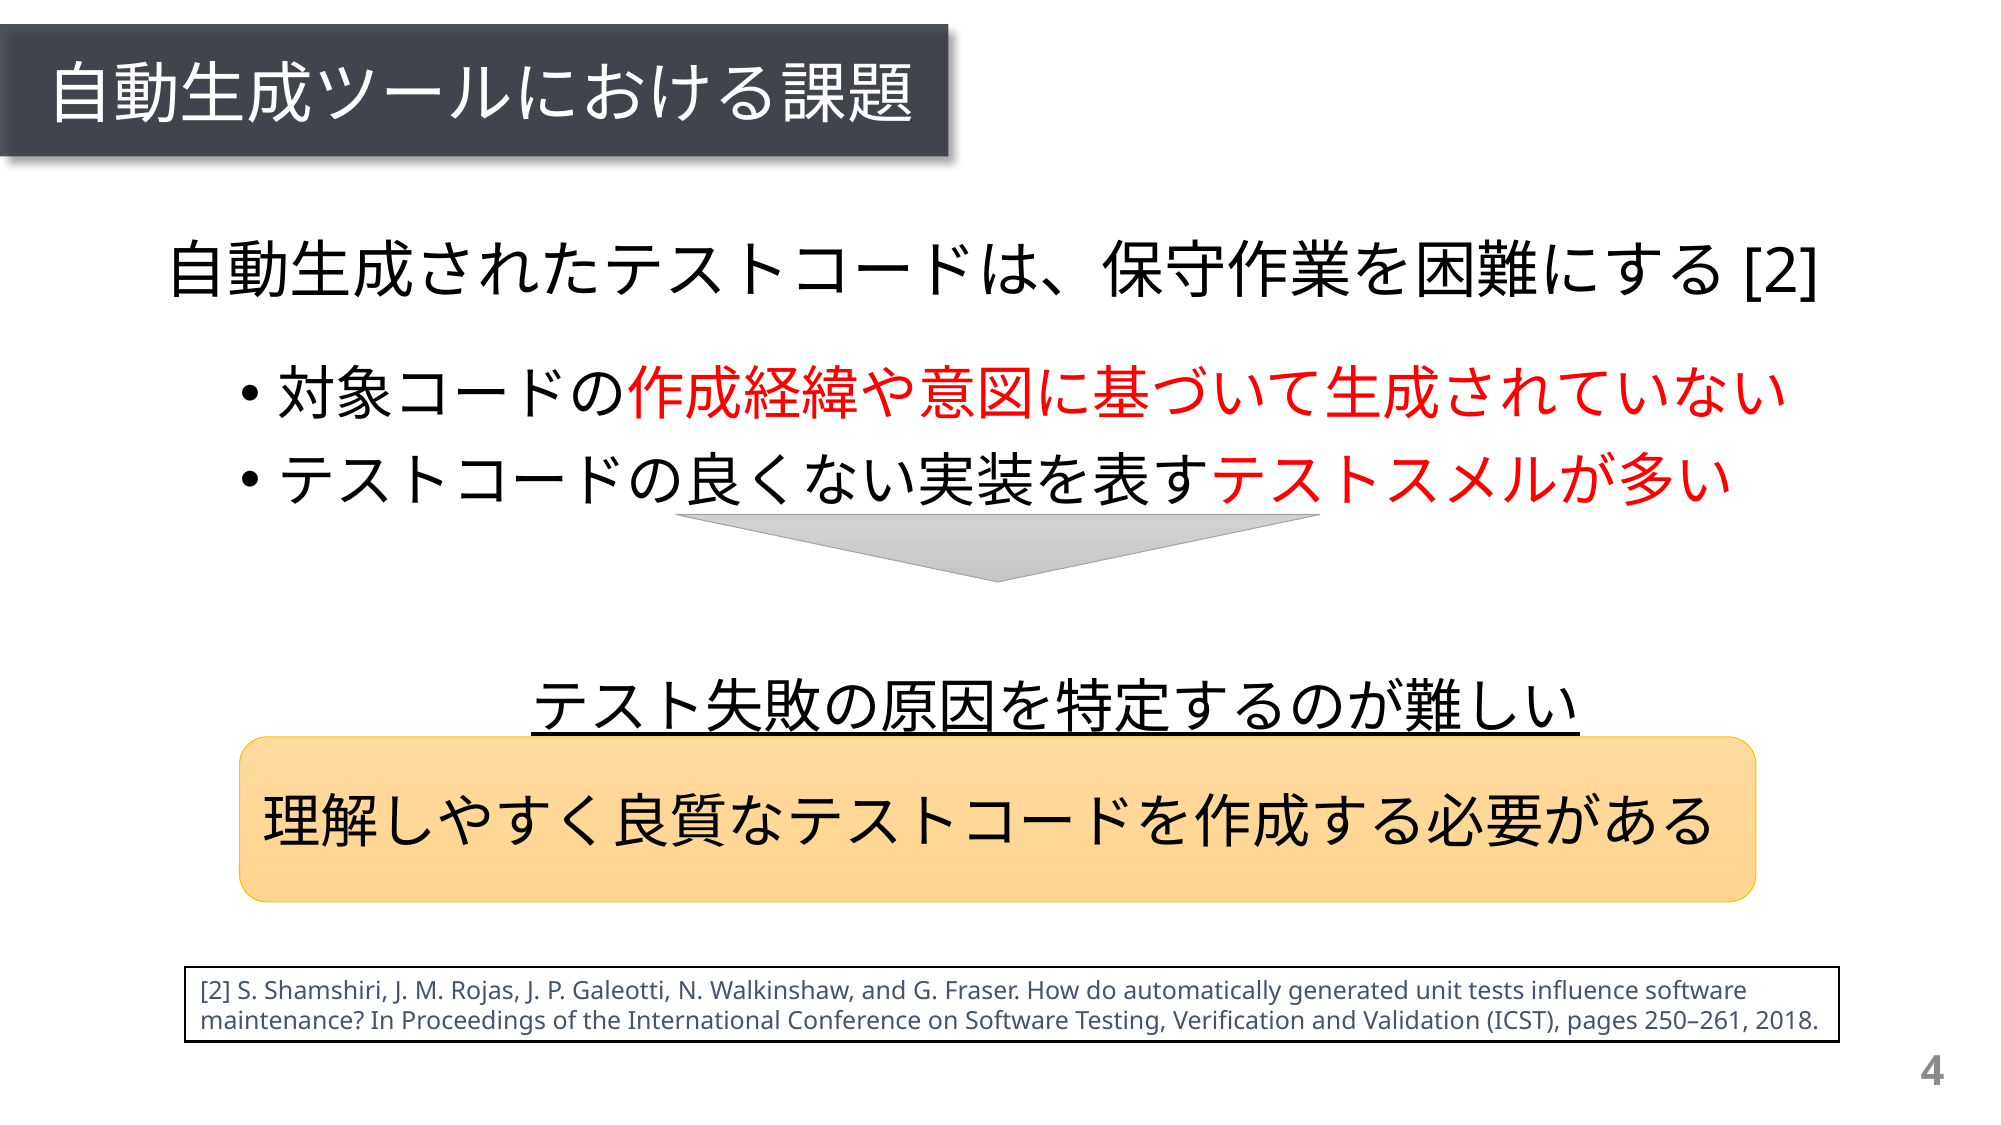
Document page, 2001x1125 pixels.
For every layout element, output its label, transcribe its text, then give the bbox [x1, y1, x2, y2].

text_box [675, 513, 1320, 583]
text_box 理解しやすく良質なテストコードを作成する必要がある [238, 736, 1757, 903]
text_box [2] S. Shamshiri, J. M. Rojas, J. P. Galeotti, N. Walkinshaw, and G. Fraser. How do automatically generated unit tests inﬂuence software maintenance? In Proceedings of the International Conference on Software Testing, Veriﬁcation and Validation (ICST), pages 250–261, 2018. [184, 966, 1840, 1043]
title 自動生成ツールにおける課題 [31, 36, 952, 156]
list 自動生成されたテストコードは、保守作業を困難にする[2] 対象コードの作成経緯や意図に基づいて生成されていない テストコードの良くない実装を表すテストスメルが多い テスト失敗の原因を特定するのが難しい [149, 231, 1889, 816]
